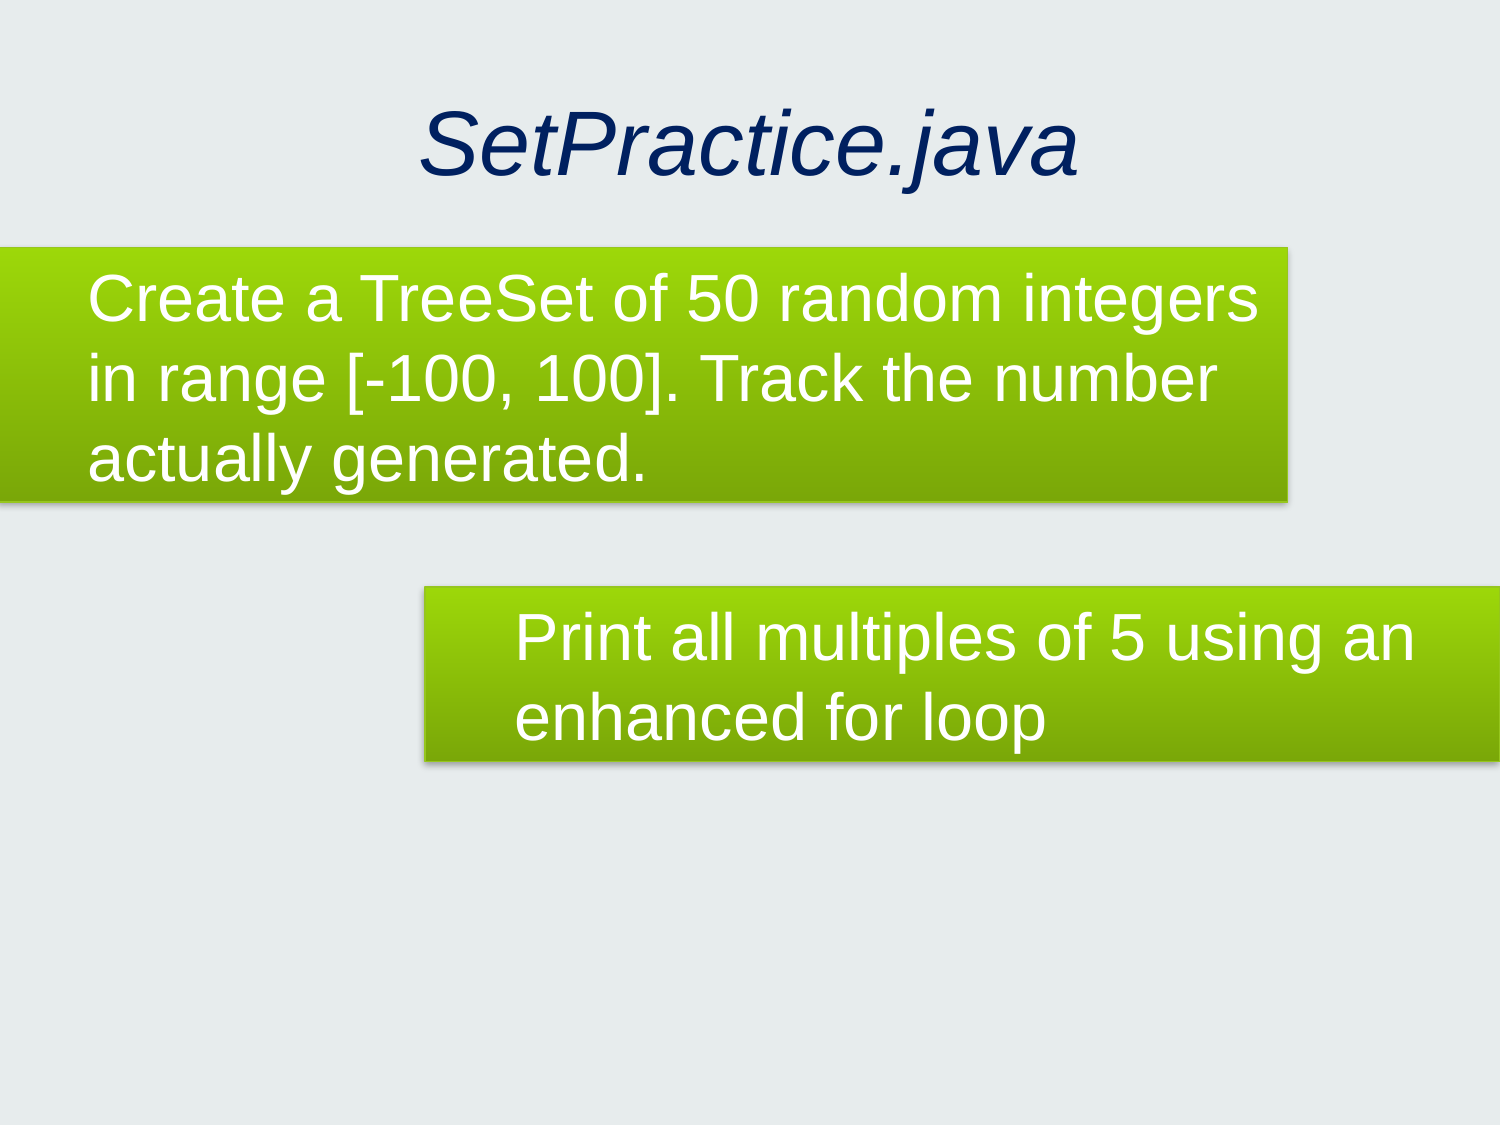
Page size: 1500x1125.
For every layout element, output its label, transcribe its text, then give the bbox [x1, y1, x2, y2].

text_box Print all multiples of 5 using an enhanced for loop [424, 586, 1500, 762]
text_box Create a TreeSet of 50 random integers in range [-100, 100]. Track the number actually generated. [0, 247, 1288, 503]
title SetPractice.java [75, 45, 1425, 233]
